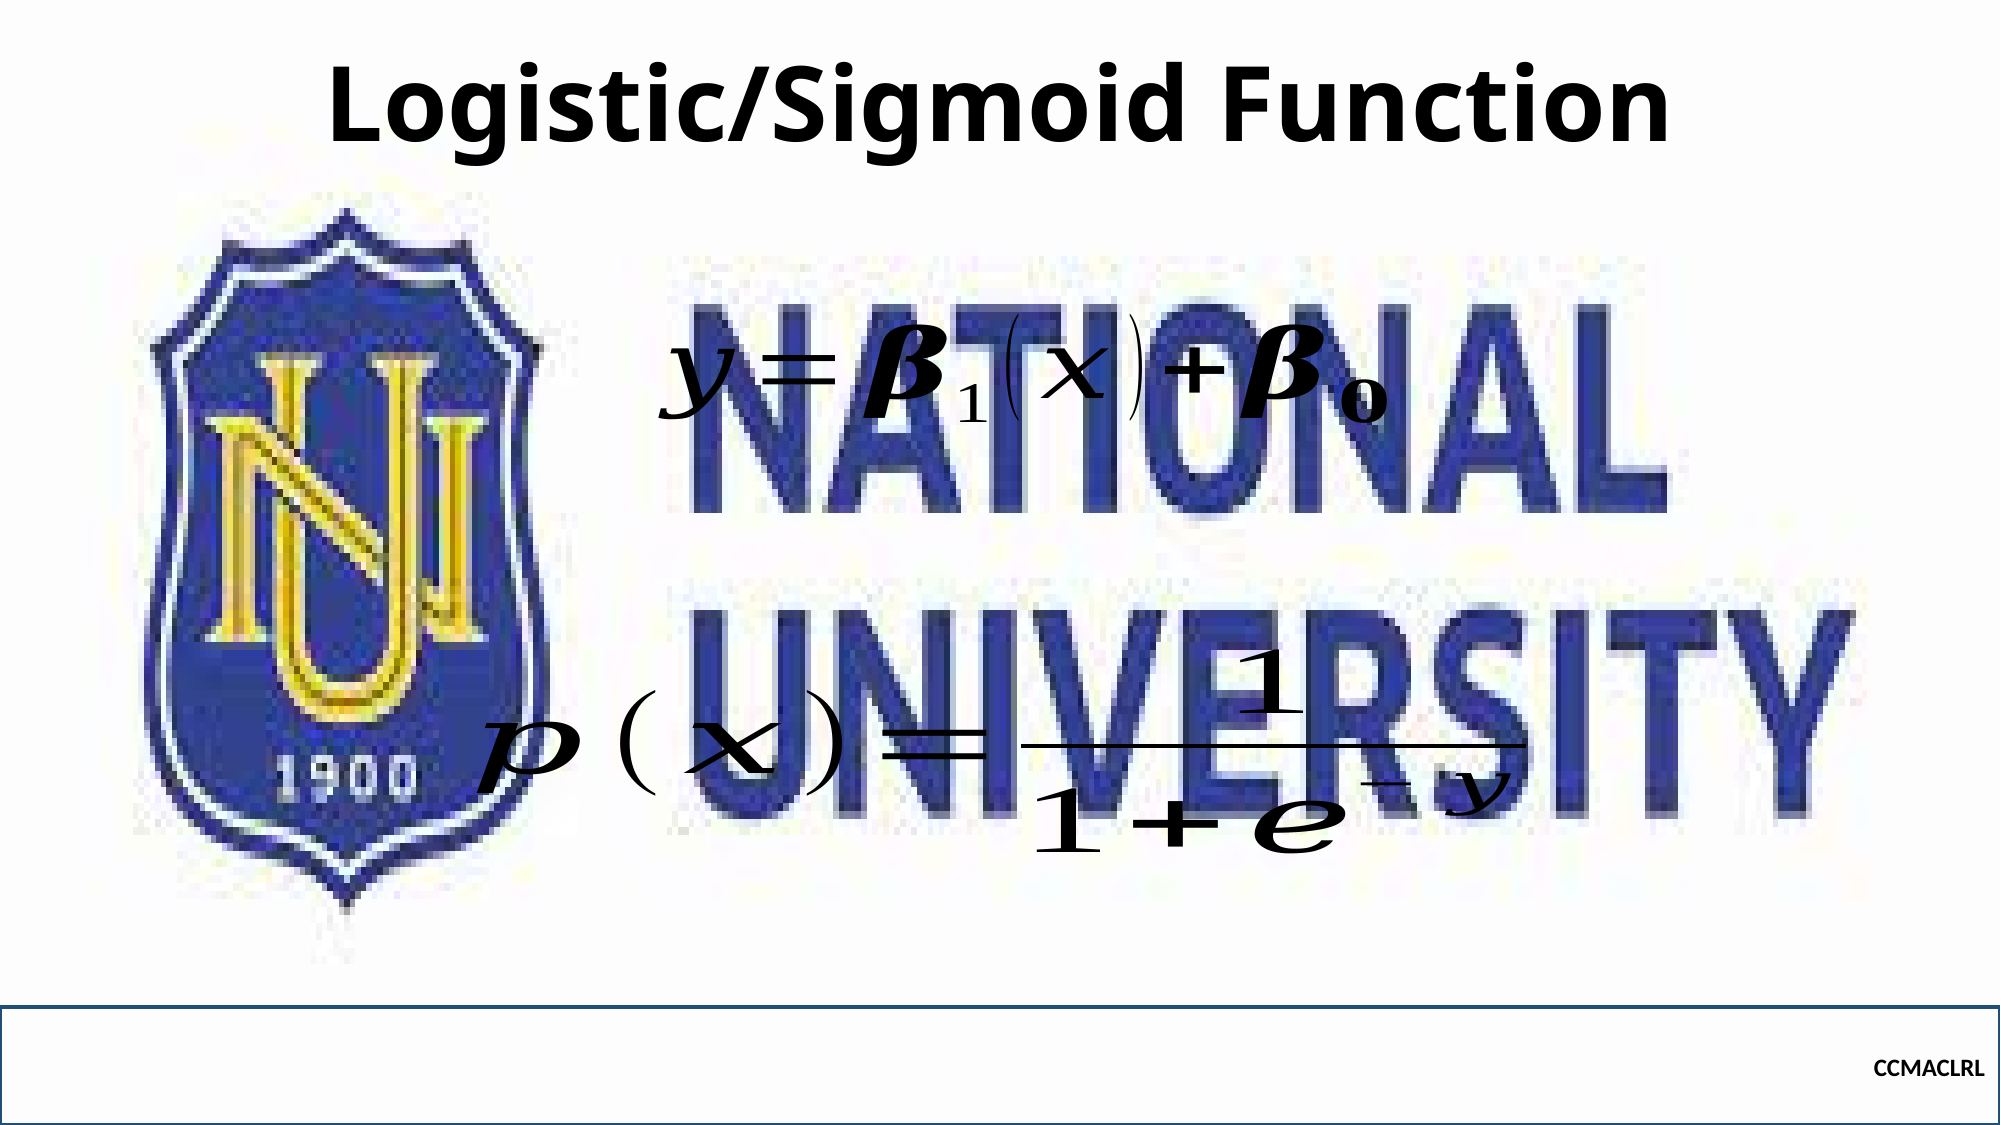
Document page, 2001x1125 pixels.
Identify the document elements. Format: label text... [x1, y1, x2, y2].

footer CCMACLRL [0, 1007, 2000, 1125]
title Logistic/Sigmoid Function [75, 53, 1925, 172]
picture [0, 0, 2000, 1007]
